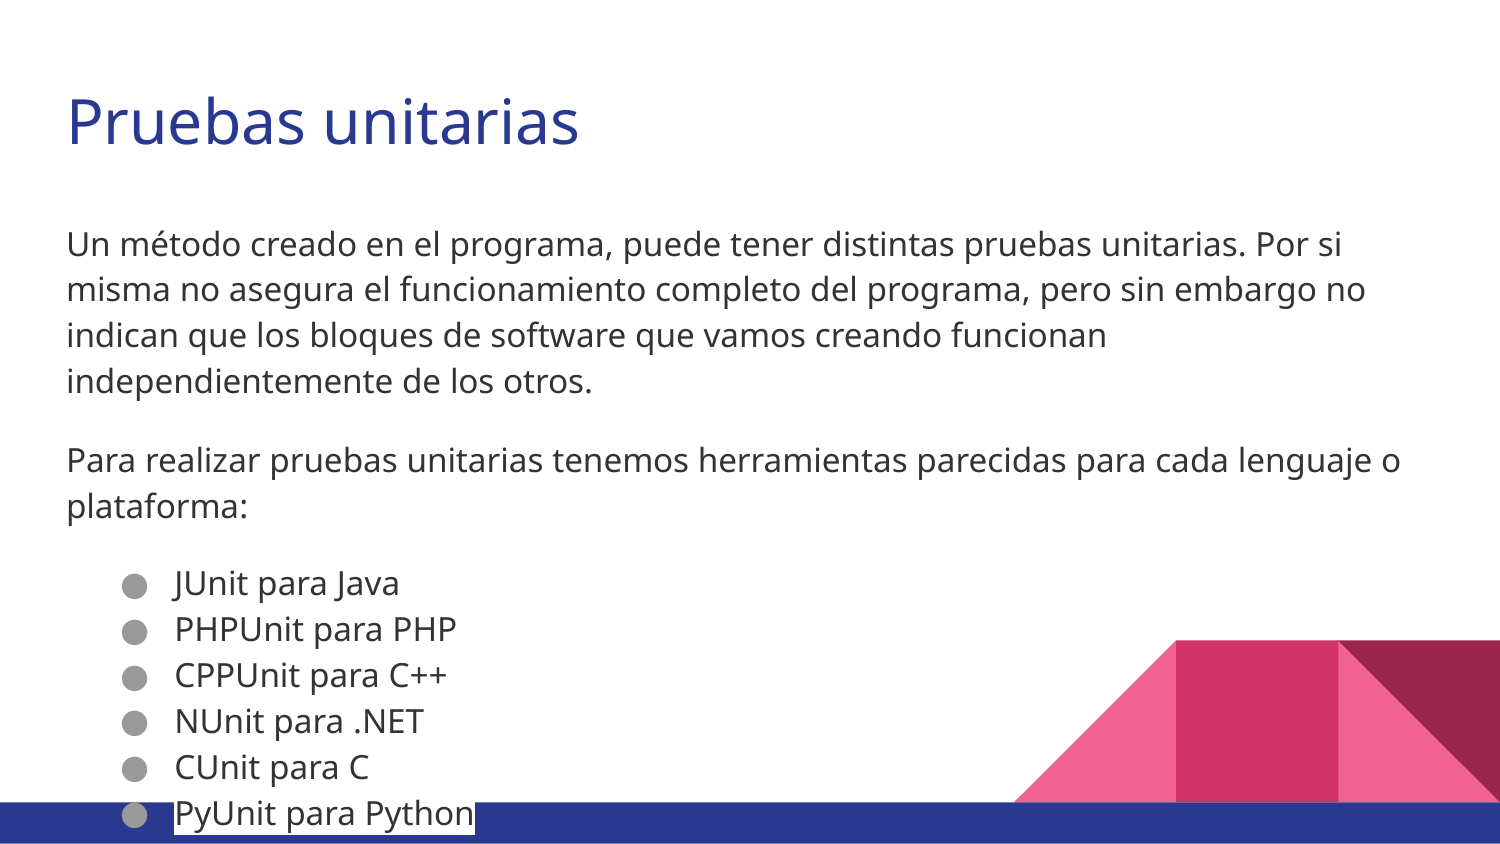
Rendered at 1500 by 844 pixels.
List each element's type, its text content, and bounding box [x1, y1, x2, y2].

list Un método creado en el programa, puede tener distintas pruebas unitarias. Por si misma no asegura el funcionamiento completo del programa, pero sin embargo no indican que los bloques de software que vamos creando funcionan independientemente de los otros. Para realizar pruebas unitarias tenemos herramientas parecidas para cada lenguaje o plataforma: JUnit para Java PHPUnit para PHP CPPUnit para C++ NUnit para .NET CUnit para C PyUnit para Python [51, 201, 1449, 750]
title Pruebas unitarias [51, 67, 1449, 167]
